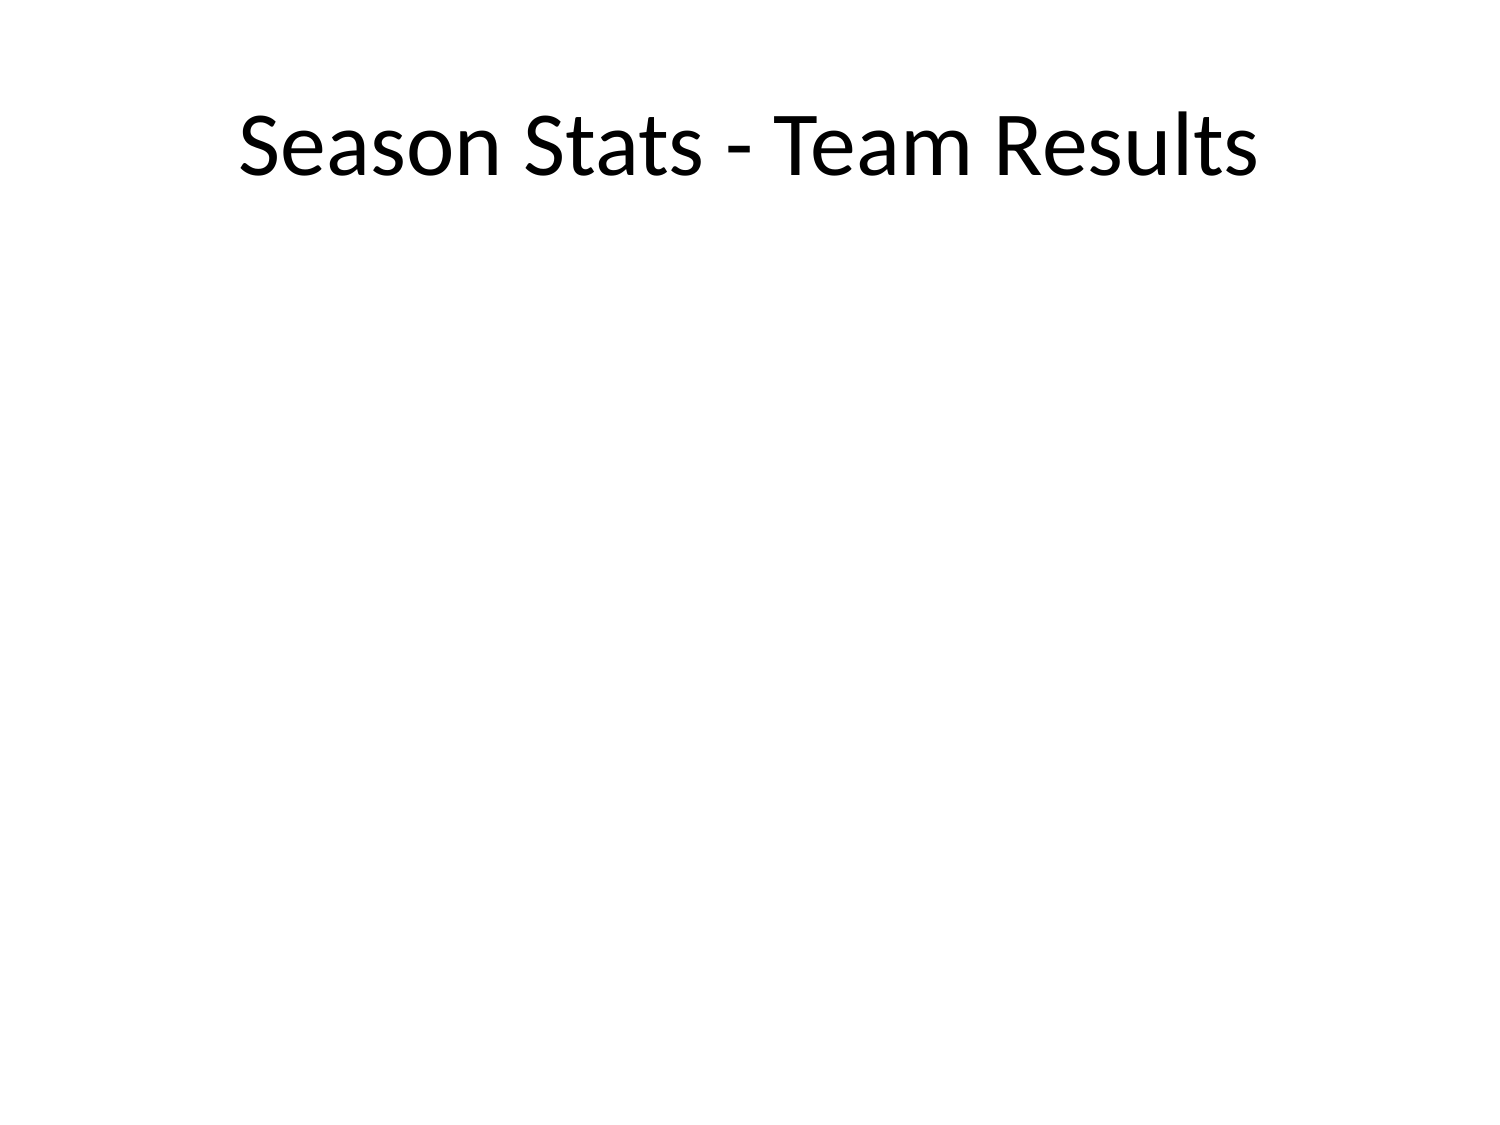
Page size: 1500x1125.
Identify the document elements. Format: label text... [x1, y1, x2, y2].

title Season Stats - Team Results [75, 45, 1425, 233]
